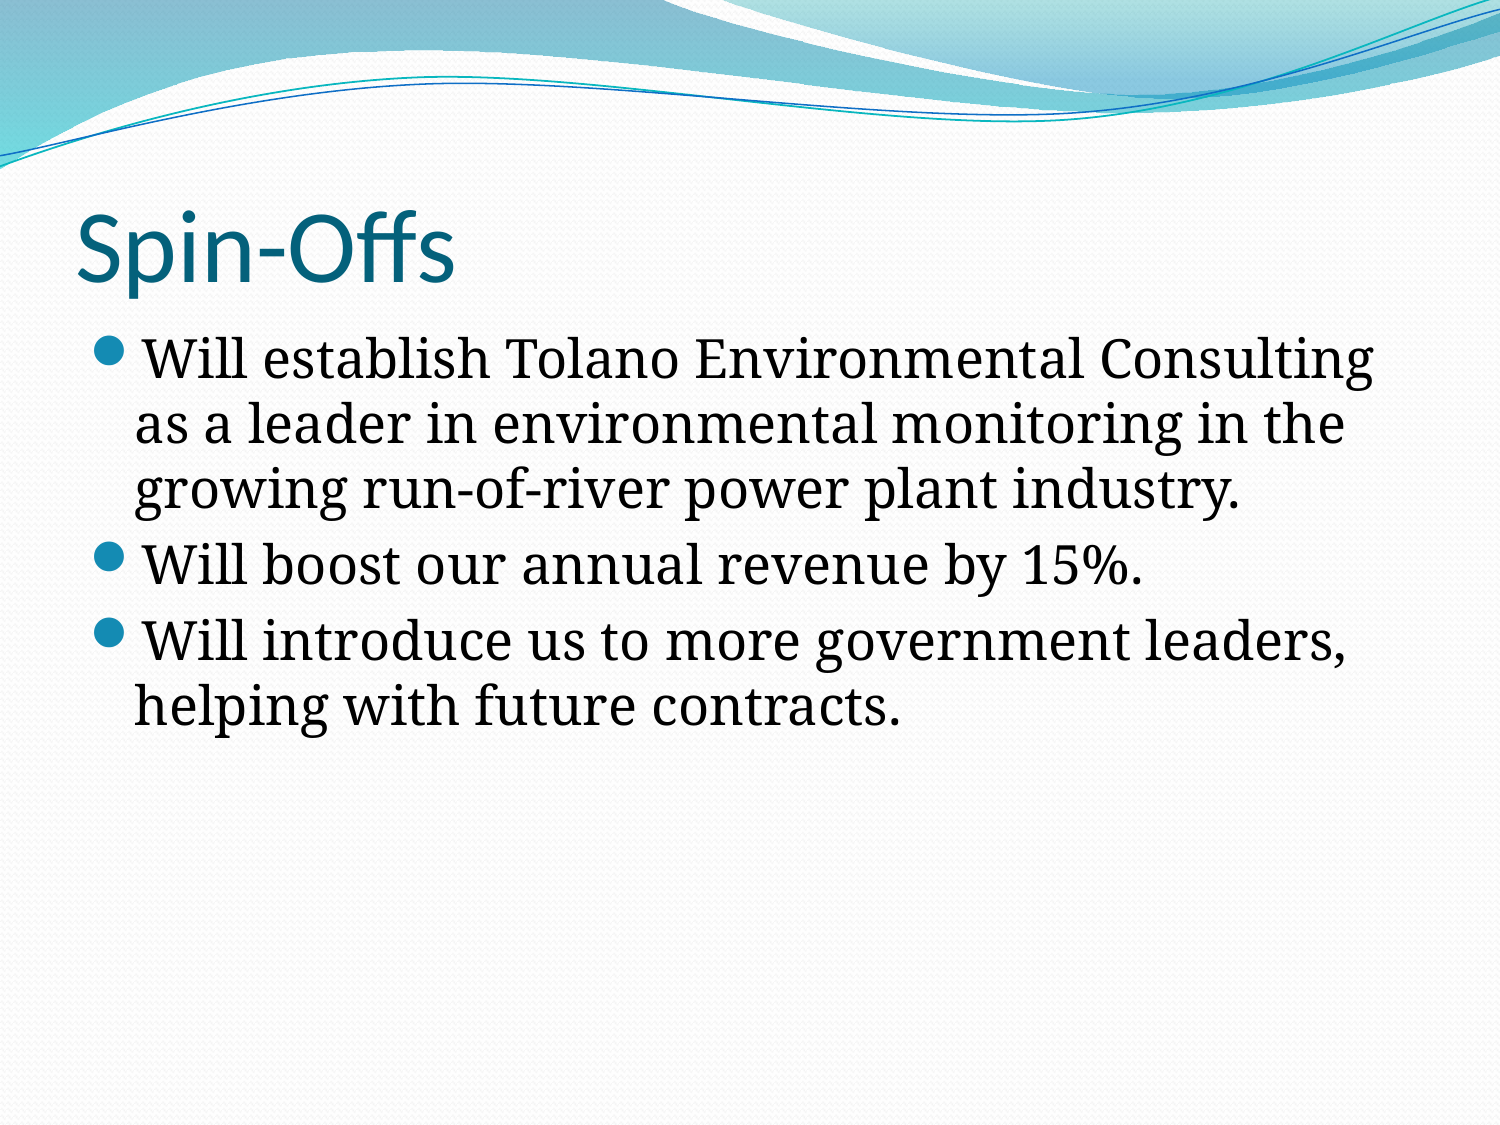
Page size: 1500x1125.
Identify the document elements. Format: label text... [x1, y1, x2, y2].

list Will establish Tolano Environmental Consulting as a leader in environmental monitoring in the growing run-of-river power plant industry. Will boost our annual revenue by 15%. Will introduce us to more government leaders, helping with future contracts. [75, 317, 1425, 1038]
title Spin-Offs [75, 115, 1425, 303]
